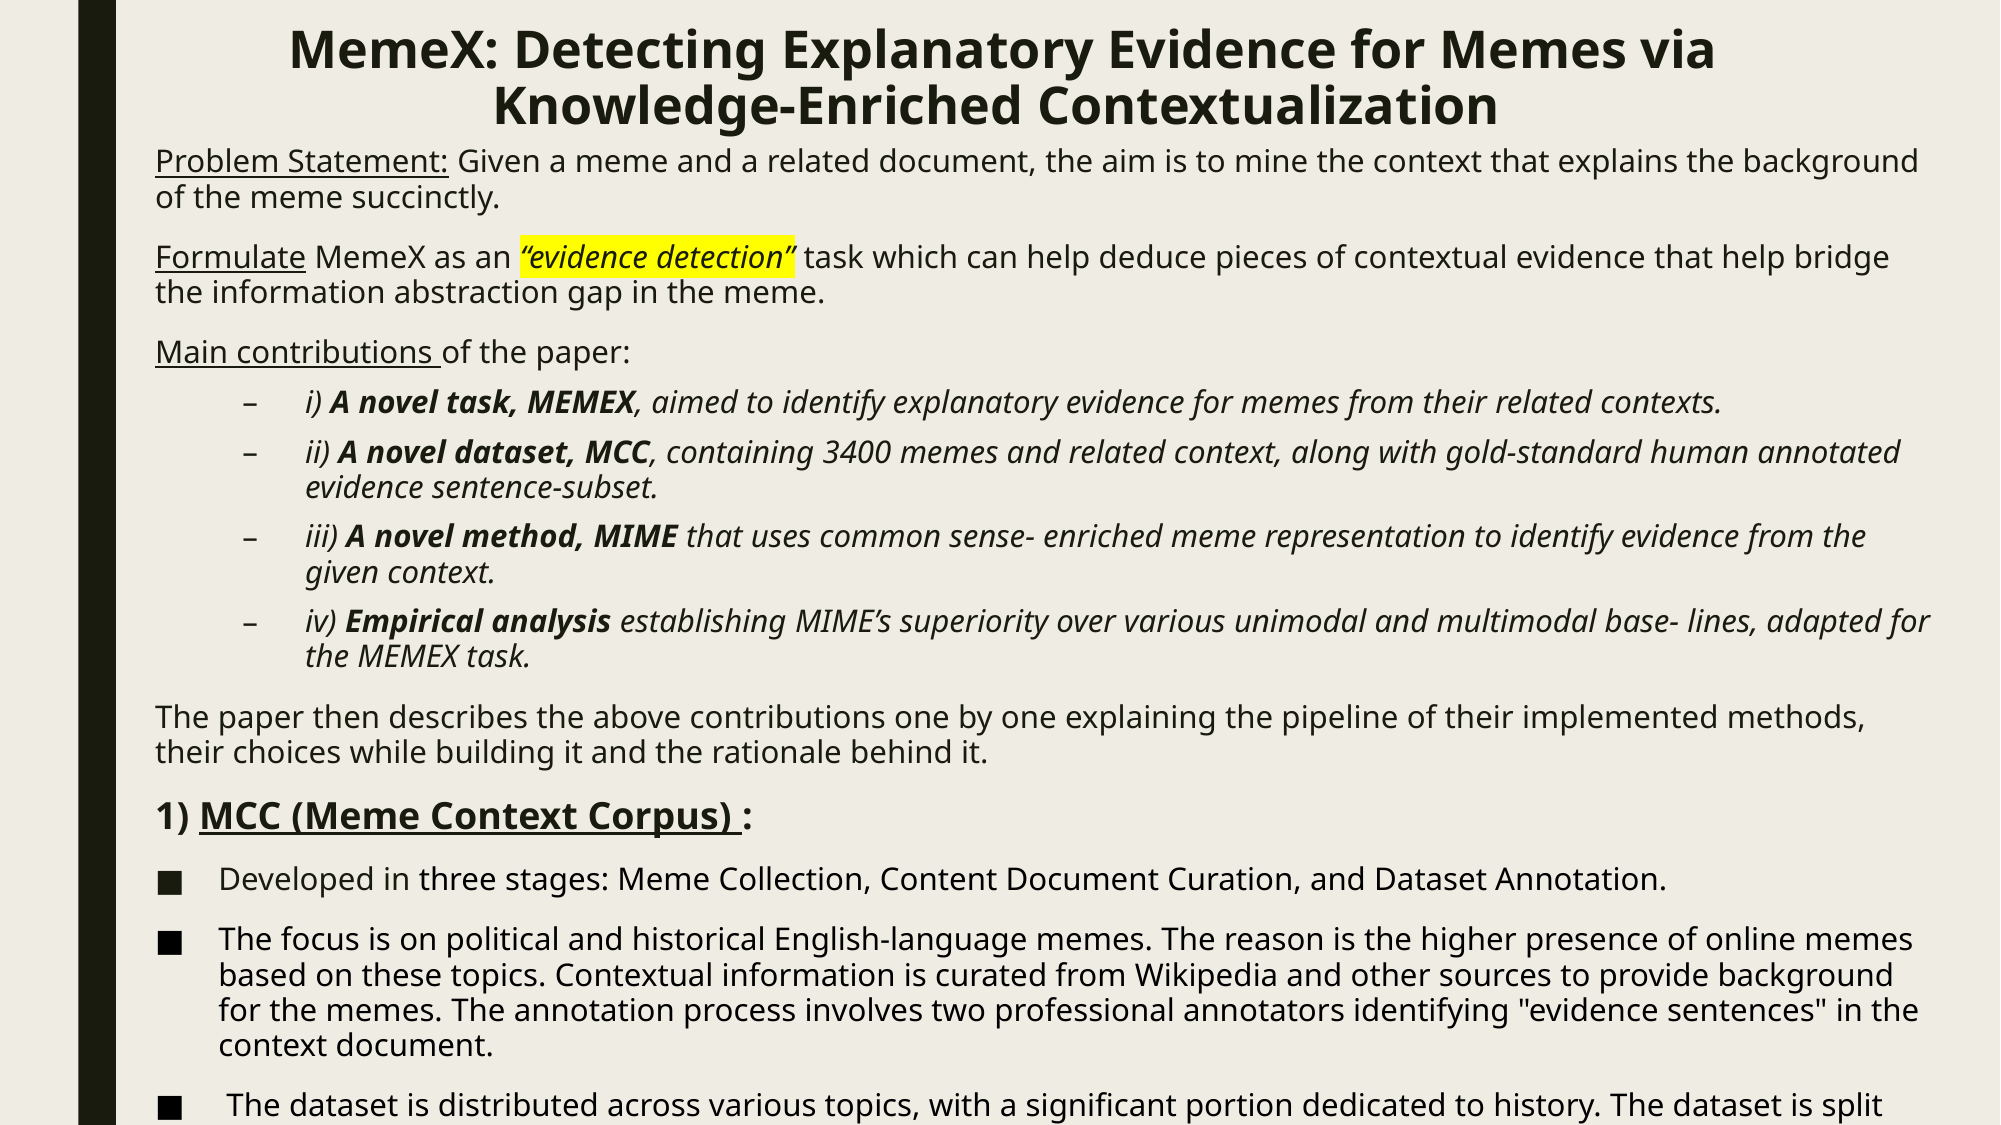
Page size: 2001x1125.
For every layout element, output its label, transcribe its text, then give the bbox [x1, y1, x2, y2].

title MemeX: Detecting Explanatory Evidence for Memes via Knowledge-Enriched Contextualization [212, 17, 1795, 137]
list Problem Statement: Given a meme and a related document, the aim is to mine the context that explains the background of the meme succinctly. Formulate MemeX as an “evidence detection” task which can help deduce pieces of contextual evidence that help bridge the information abstraction gap in the meme. Main contributions of the paper: i) A novel task, MEMEX, aimed to identify explanatory evidence for memes from their related contexts. ii) A novel dataset, MCC, containing 3400 memes and related context, along with gold-standard human annotated evidence sentence-subset. iii) A novel method, MIME that uses common sense- enriched meme representation to identify evidence from the given context. iv) Empirical analysis establishing MIME’s superiority over various unimodal and multimodal base- lines, adapted for the MEMEX task. The paper then describes the above contributions one by one explaining the pipeline of their implemented methods, their choices while building it and the rationale behind it. 1) MCC (Meme Context Corpus) : Developed in three stages: Meme Collection, Content Document Curation, and Dataset Annotation. The focus is on political and historical English-language memes. The reason is the higher presence of online memes based on these topics. Contextual information is curated from Wikipedia and other sources to provide background for the memes. The annotation process involves two professional annotators identifying "evidence sentences" in the context document. The dataset is distributed across various topics, with a significant portion dedicated to history. The dataset is split into train, validation, and test sets, each containing meme images, context documents, OCR-extracted meme text, and ground truth evidence sentences. The annotation quality is assessed using Cohen's Kappa, with substantial agreement. [140, 137, 1960, 1125]
